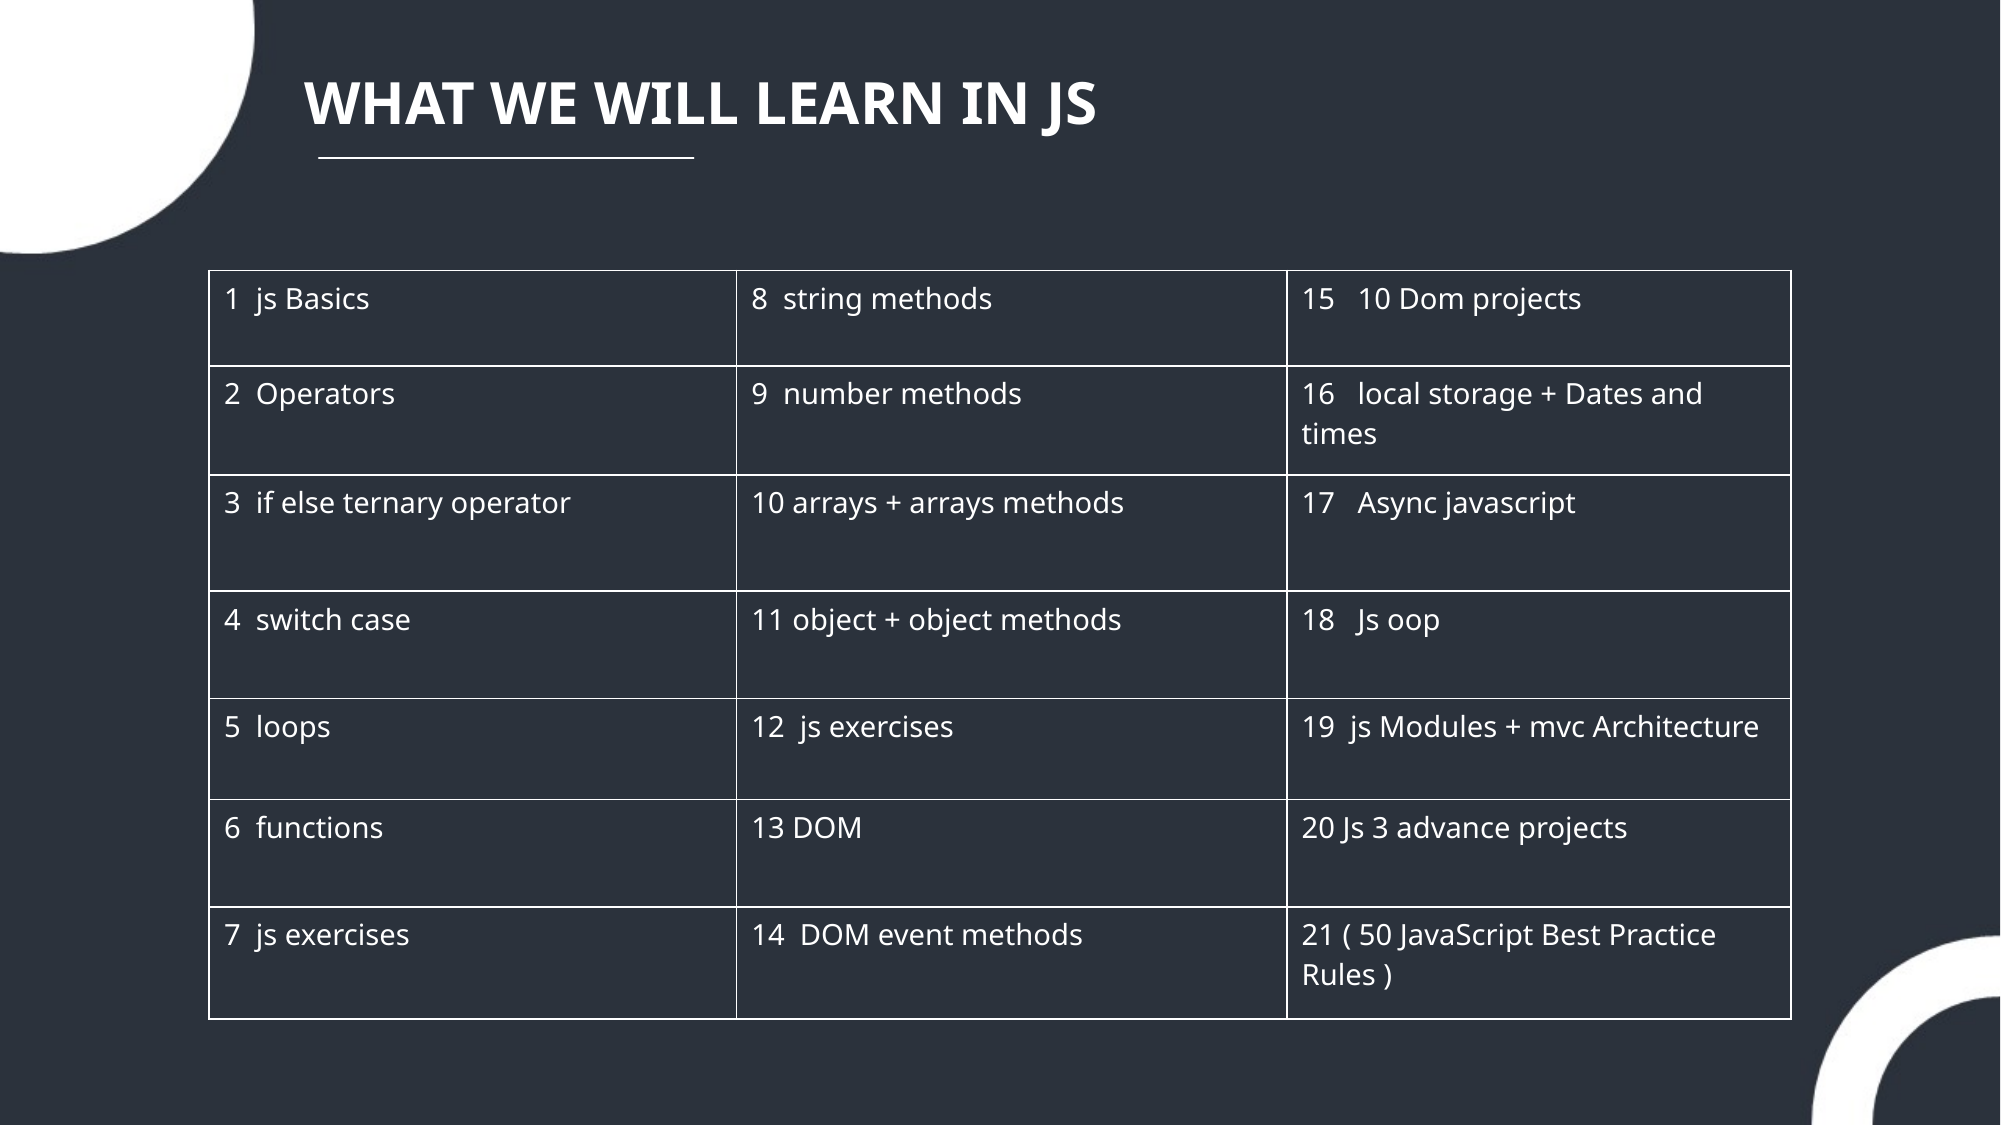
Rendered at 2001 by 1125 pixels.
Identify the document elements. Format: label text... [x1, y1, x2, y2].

table_cell 11 object + object methods [737, 592, 1286, 698]
table_cell 7 js exercises [210, 908, 736, 1018]
table_cell 20 Js 3 advance projects [1288, 800, 1790, 906]
table_cell 17 Async javascript [1288, 476, 1790, 590]
table_cell 3 if else ternary operator [210, 476, 736, 590]
table_header 15 10 Dom projects [1288, 271, 1790, 365]
table_header 1 js Basics [210, 271, 736, 365]
table_cell 12 js exercises [737, 699, 1286, 799]
table_cell 6 functions [210, 800, 736, 906]
table_cell 10 arrays + arrays methods [737, 476, 1286, 590]
picture [0, 0, 2001, 1125]
table_cell 13 DOM [737, 800, 1286, 906]
table_cell 18 Js oop [1288, 592, 1790, 698]
table_cell 19 js Modules + mvc Architecture [1288, 699, 1790, 799]
table_cell 14 DOM event methods [737, 908, 1286, 1018]
table_cell 9 number methods [737, 367, 1286, 474]
table_cell 16 local storage + Dates and times [1288, 367, 1790, 474]
table_header 8 string methods [737, 271, 1286, 365]
table_cell 4 switch case [210, 592, 736, 698]
table_cell 2 Operators [210, 367, 736, 474]
table_cell 21 ( 50 JavaScript Best Practice Rules ) [1288, 908, 1790, 1018]
table_cell 5 loops [210, 699, 736, 799]
text_box WHAT WE WILL LEARN IN JS [289, 59, 1987, 144]
